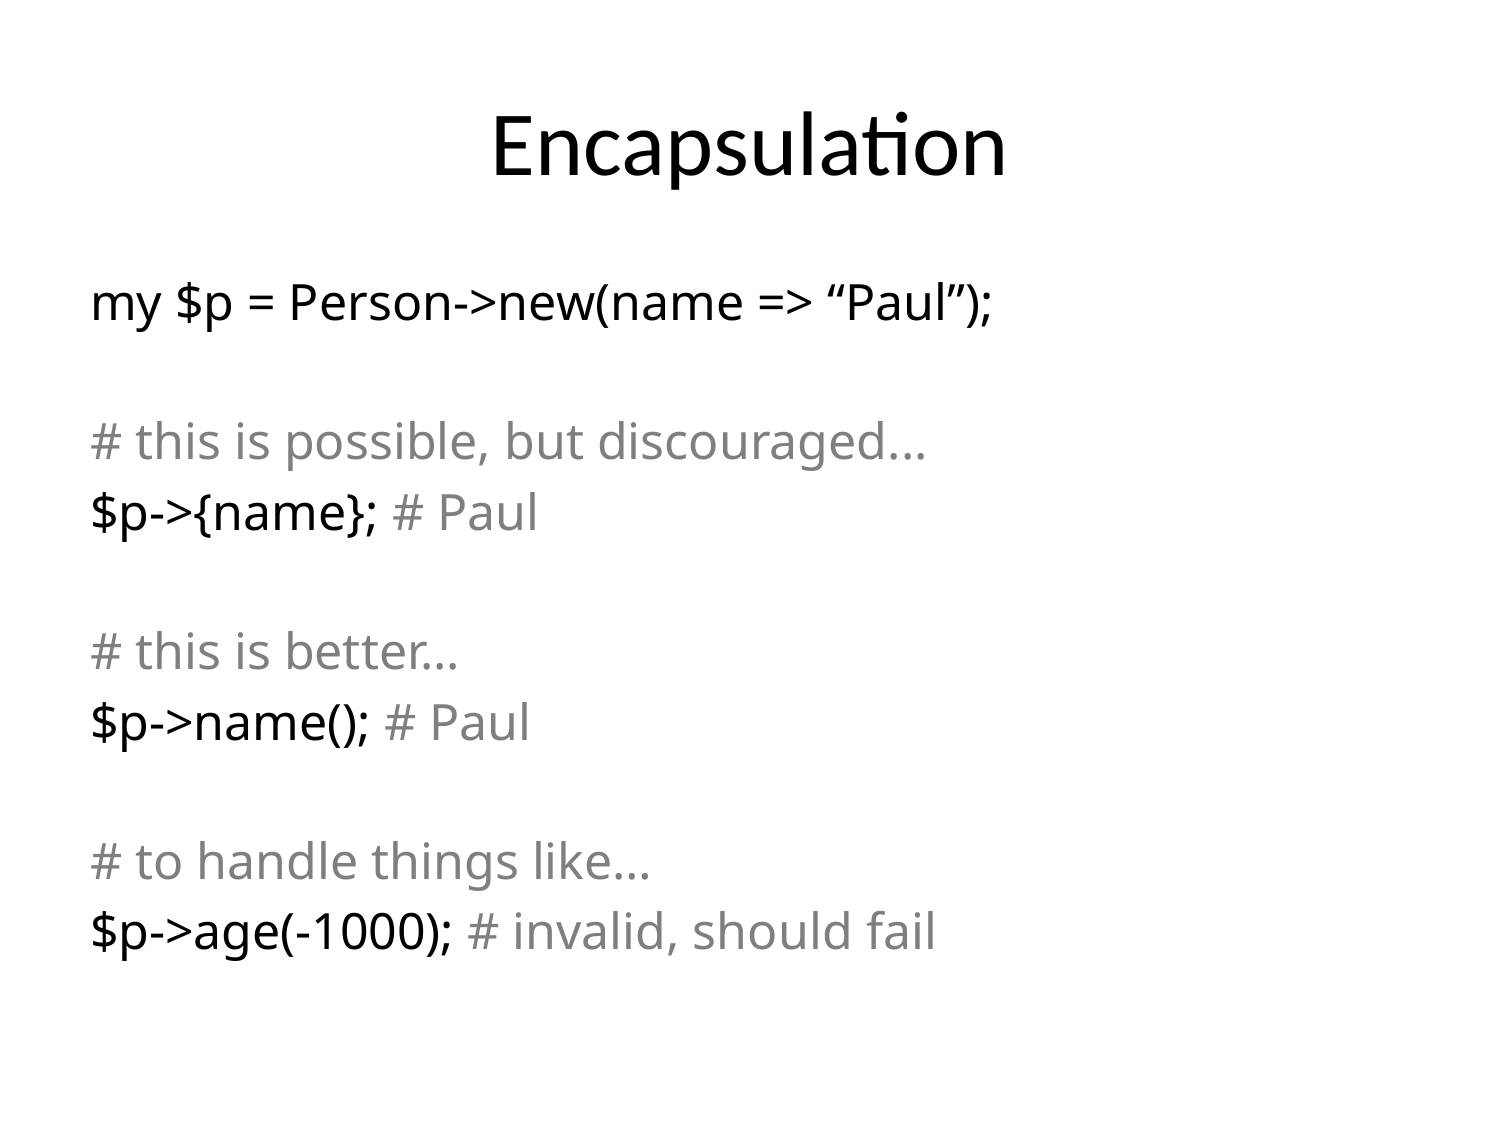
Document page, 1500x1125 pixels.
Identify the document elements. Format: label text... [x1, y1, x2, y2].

title Encapsulation [75, 45, 1425, 233]
list my $p = Person->new(name => “Paul”); # this is possible, but discouraged... $p->{name}; # Paul # this is better... $p->name(); # Paul # to handle things like… $p->age(-1000); # invalid, should fail [75, 262, 1425, 1005]
